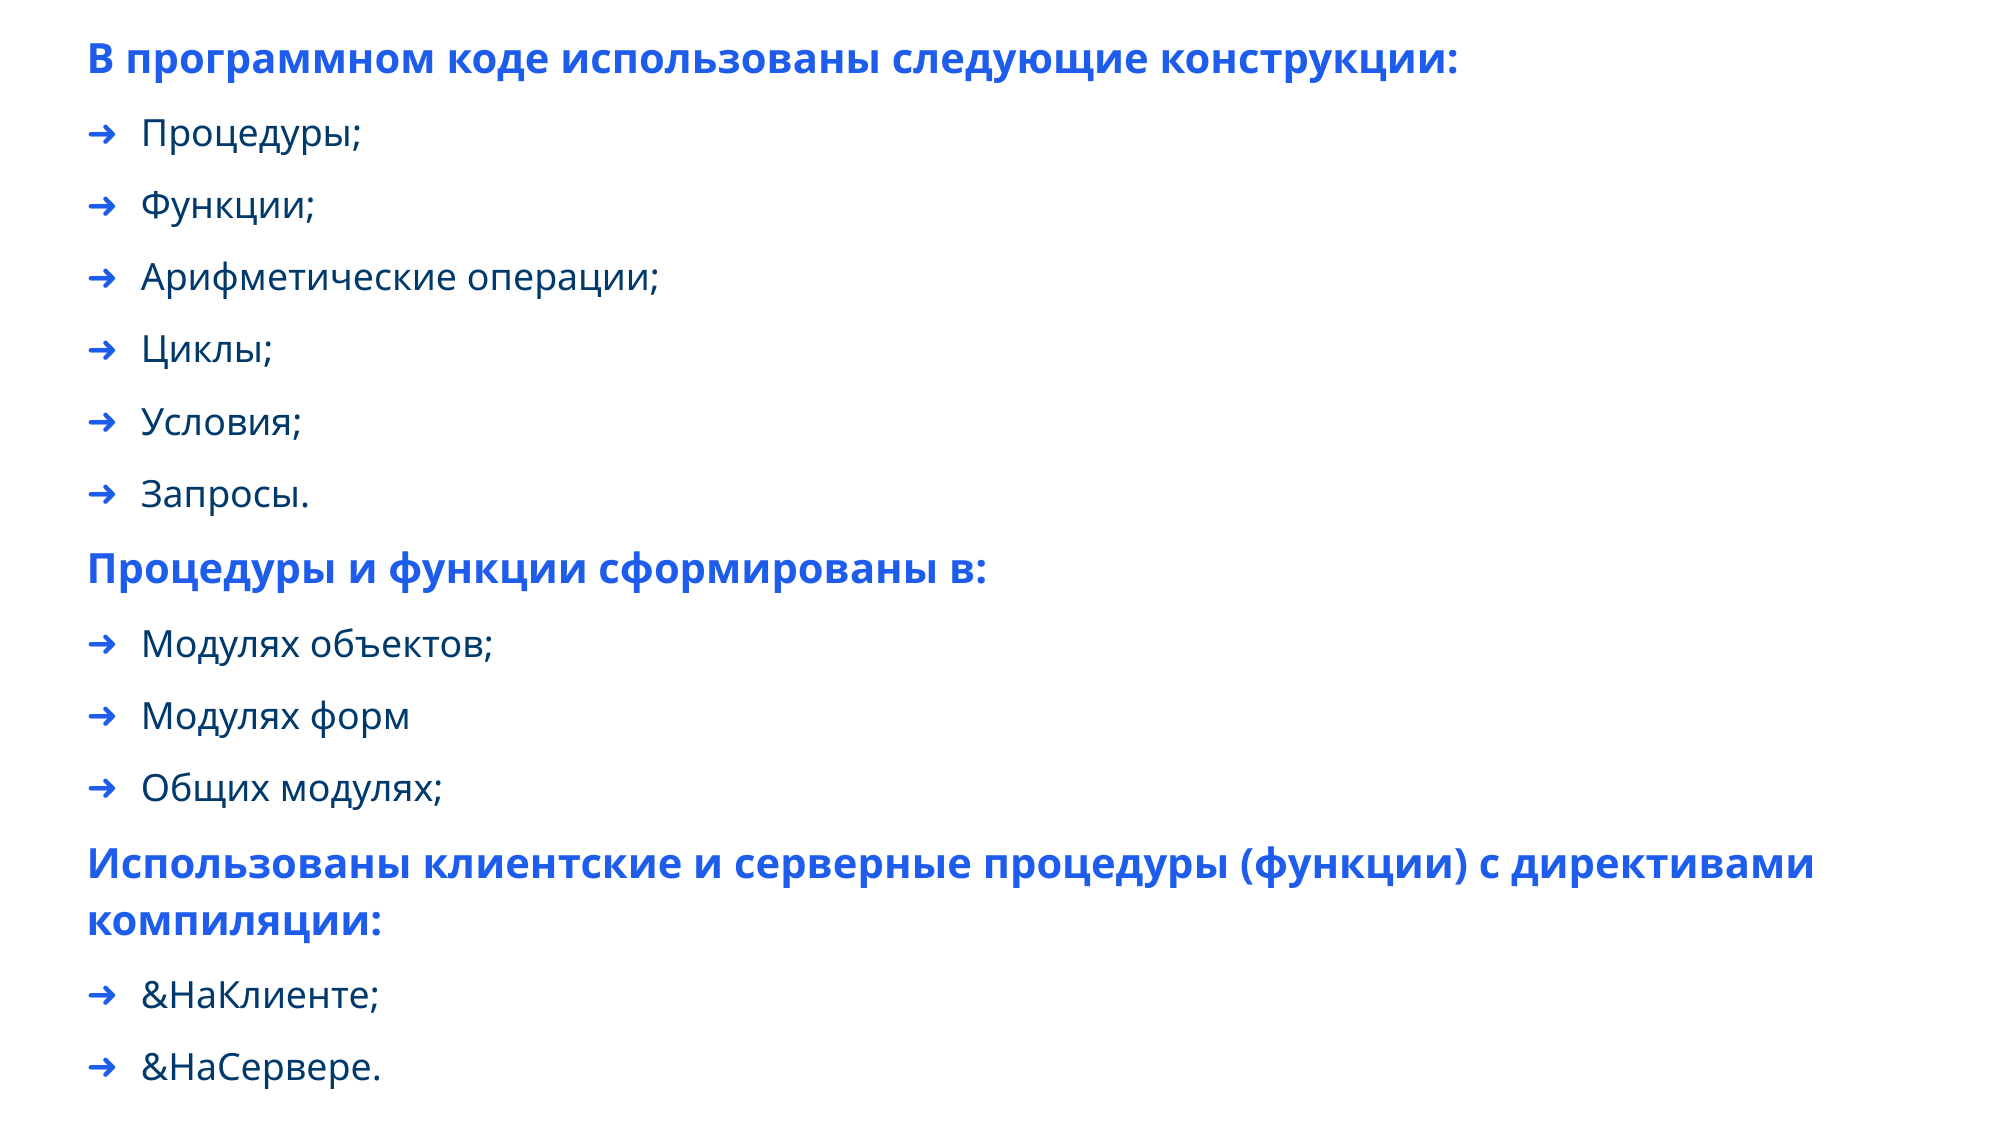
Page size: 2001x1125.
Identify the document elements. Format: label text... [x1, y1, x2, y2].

text_box В программном коде использованы следующие конструкции: Процедуры; Функции; Арифметические операции; Циклы; Условия; Запросы. Процедуры и функции сформированы в: Модулях объектов; Модулях форм Общих модулях; Использованы клиентские и серверные процедуры (функции) с директивами компиляции: &НаКлиенте; &НаСервере. [50, 17, 1898, 754]
